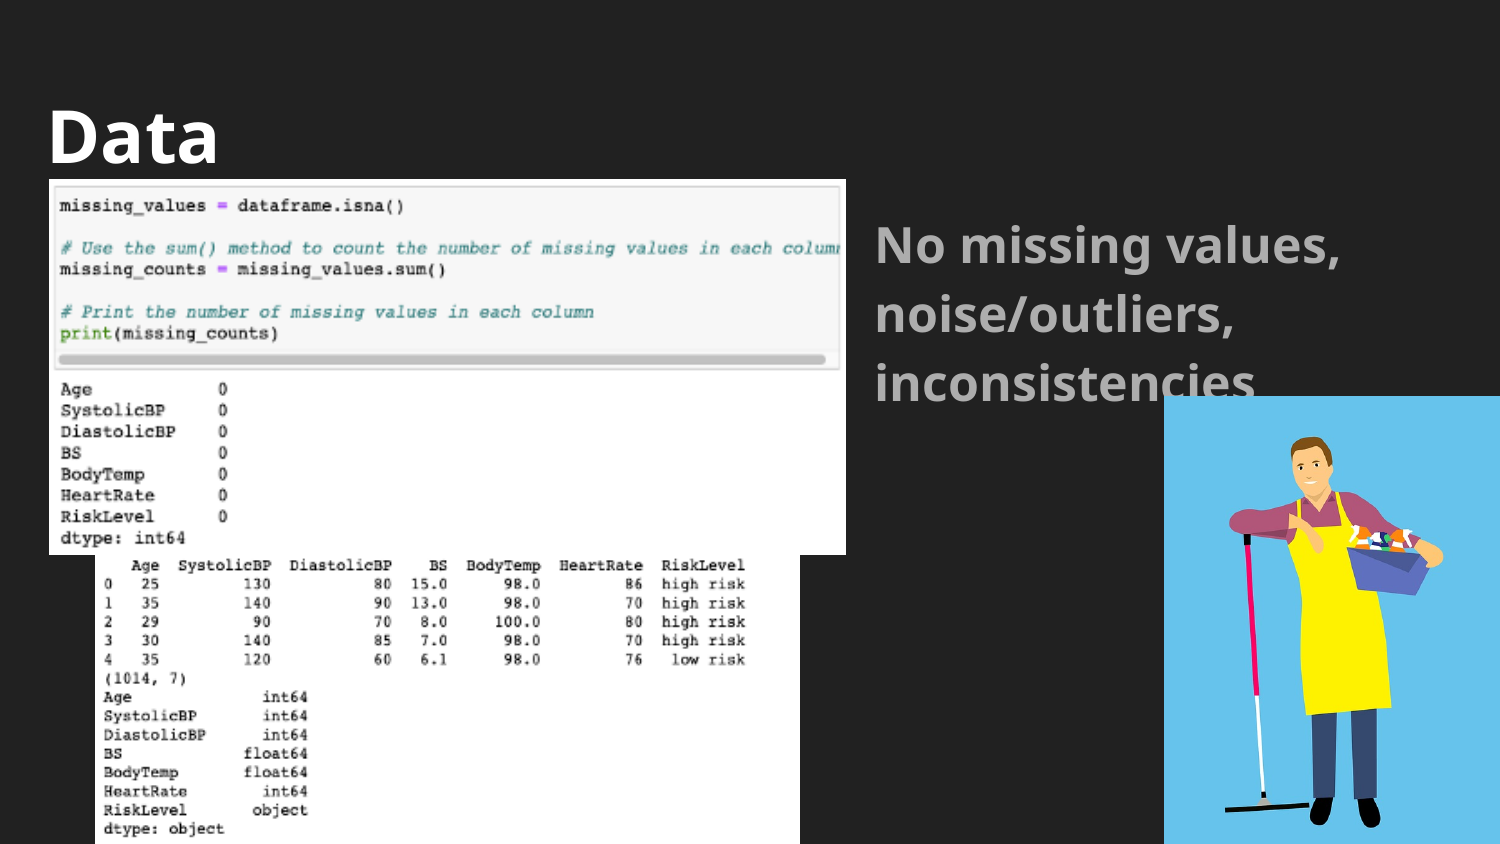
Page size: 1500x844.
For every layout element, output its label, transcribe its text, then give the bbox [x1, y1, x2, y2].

list No missing values, noise/outliers, inconsistencies [859, 189, 1449, 347]
picture [1164, 396, 1500, 844]
picture [48, 179, 846, 844]
title Data Preprocessing [31, 74, 502, 169]
